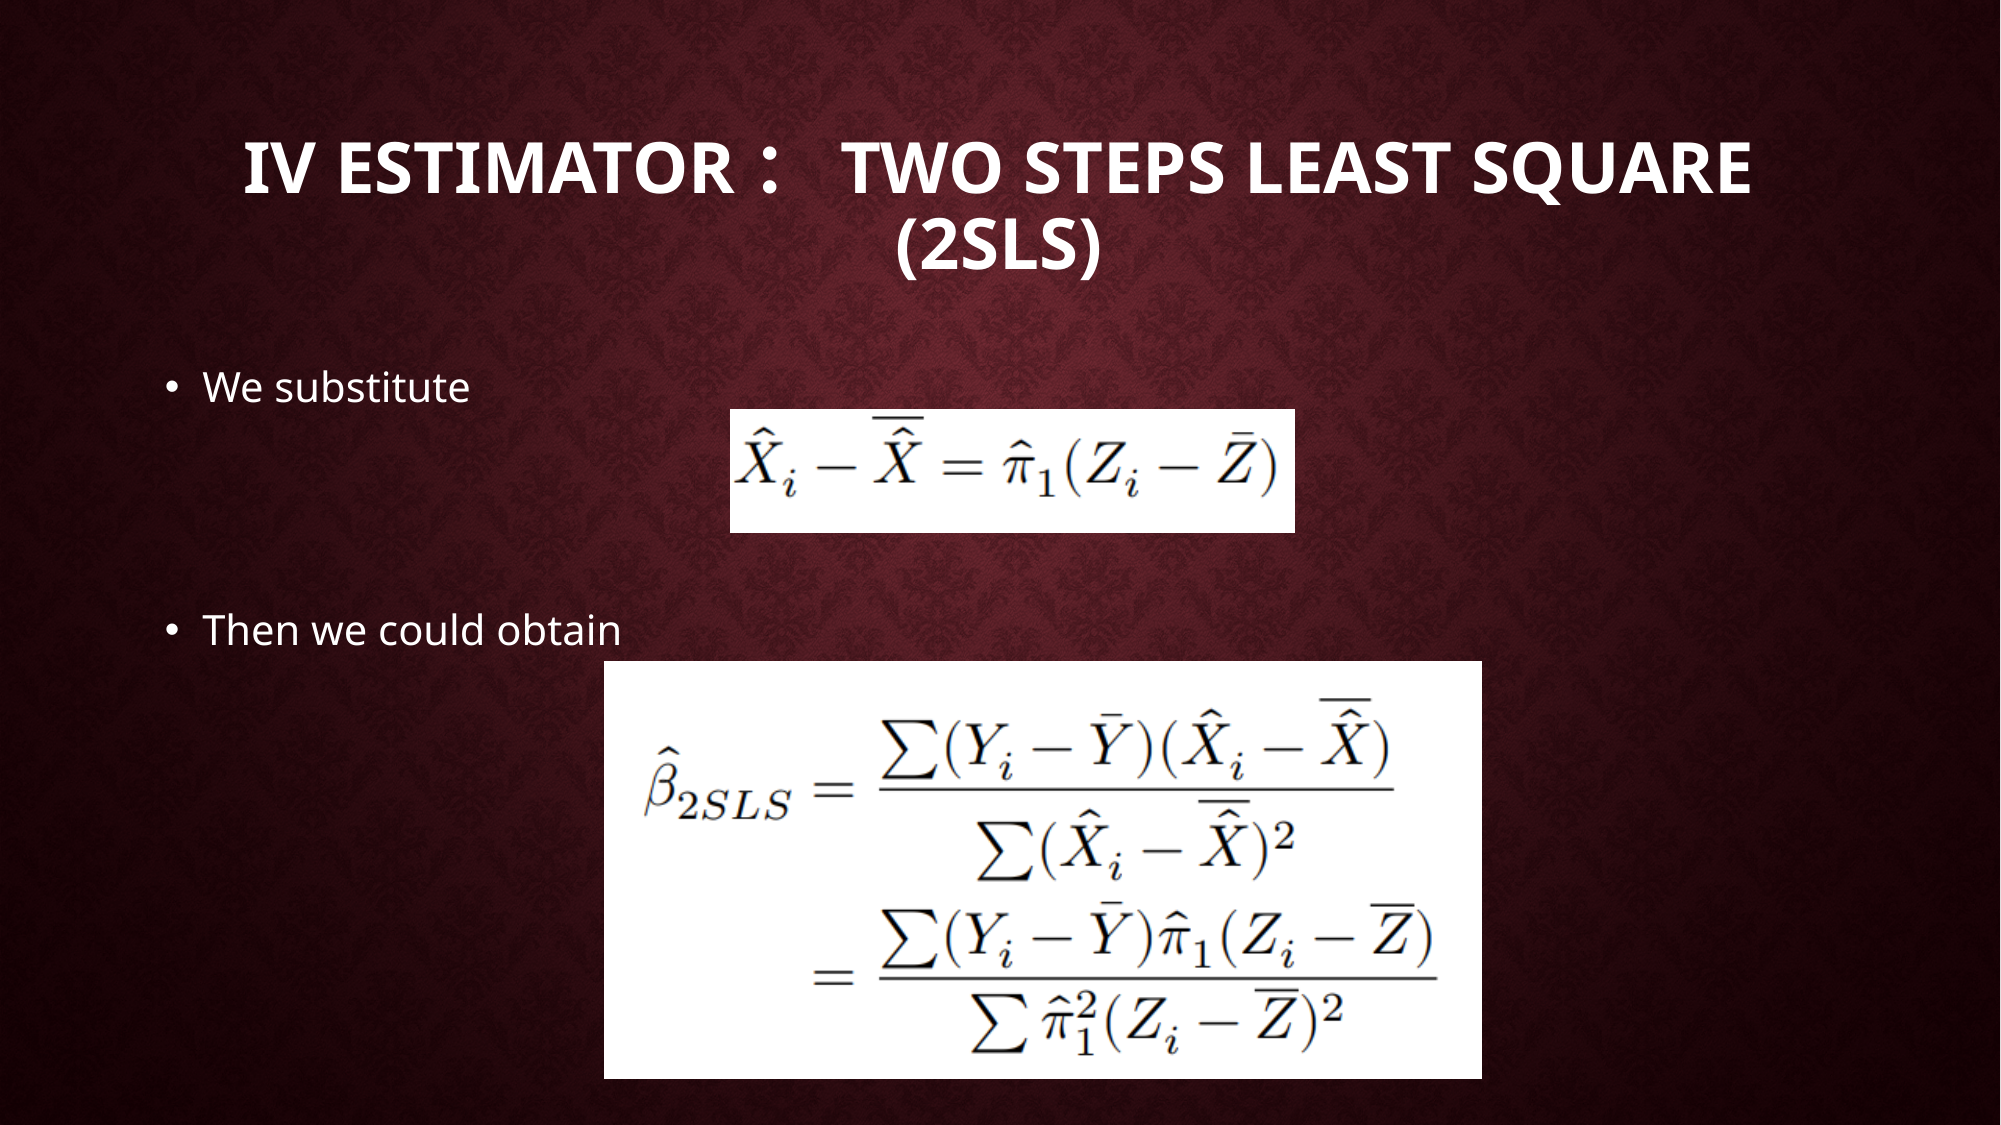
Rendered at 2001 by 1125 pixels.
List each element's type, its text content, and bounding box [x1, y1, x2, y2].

picture [604, 660, 1482, 1080]
picture [729, 408, 1295, 534]
title IV estimator：Two Steps Least Square (2SLS) [149, 99, 1849, 318]
list We substitute Then we could obtain [149, 343, 1849, 1109]
